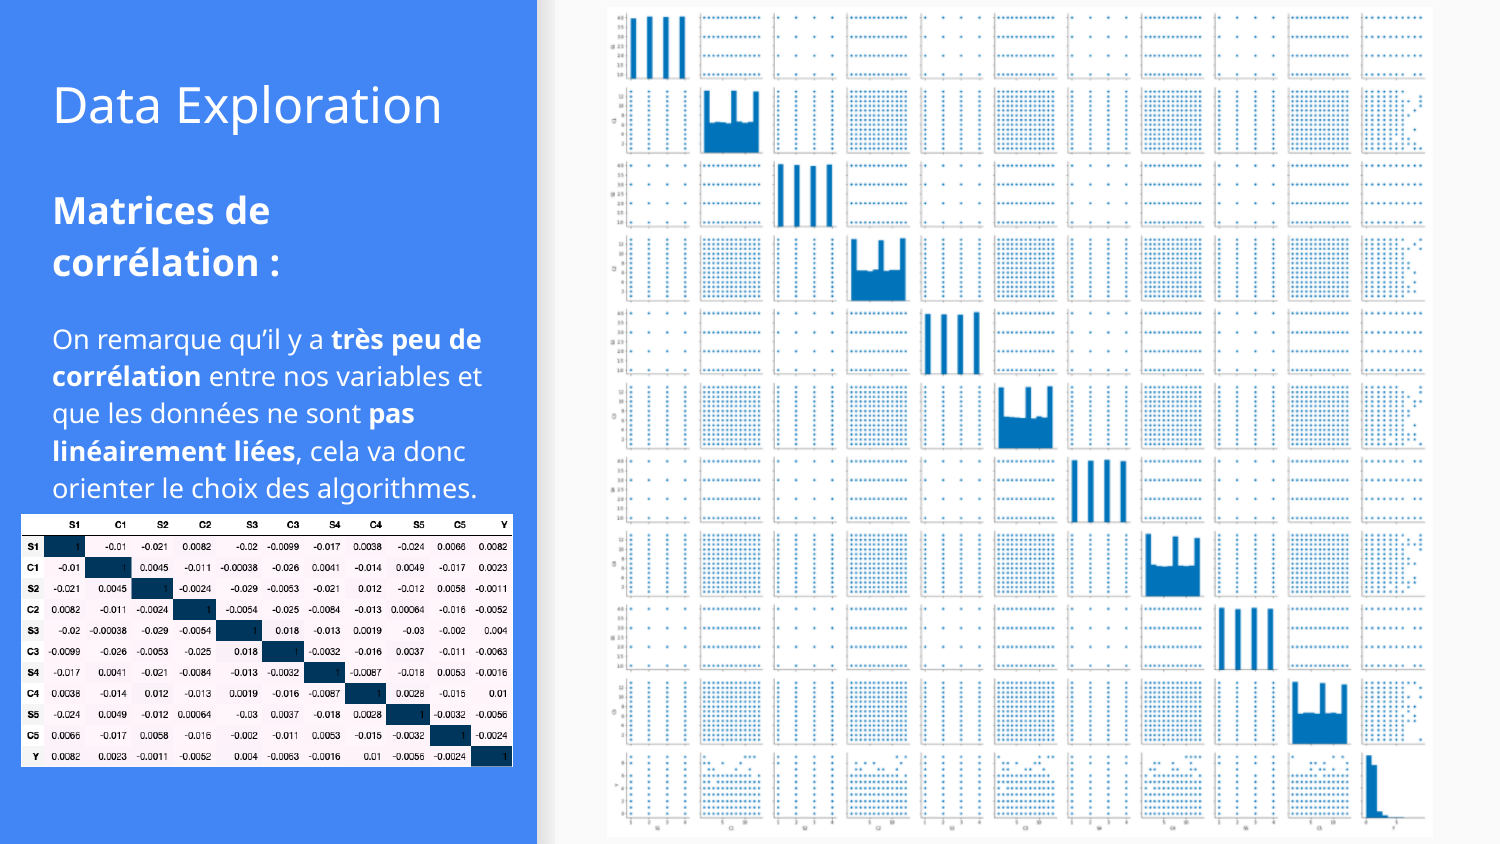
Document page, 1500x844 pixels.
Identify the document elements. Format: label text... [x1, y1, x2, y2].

picture [21, 514, 514, 768]
list Matrices de corrélation : On remarque qu’il y a très peu de corrélation entre nos variables et que les données ne sont pas linéairement liées, cela va donc orienter le choix des algorithmes. [37, 165, 498, 513]
picture [607, 7, 1434, 837]
title Data Exploration [37, 58, 498, 165]
